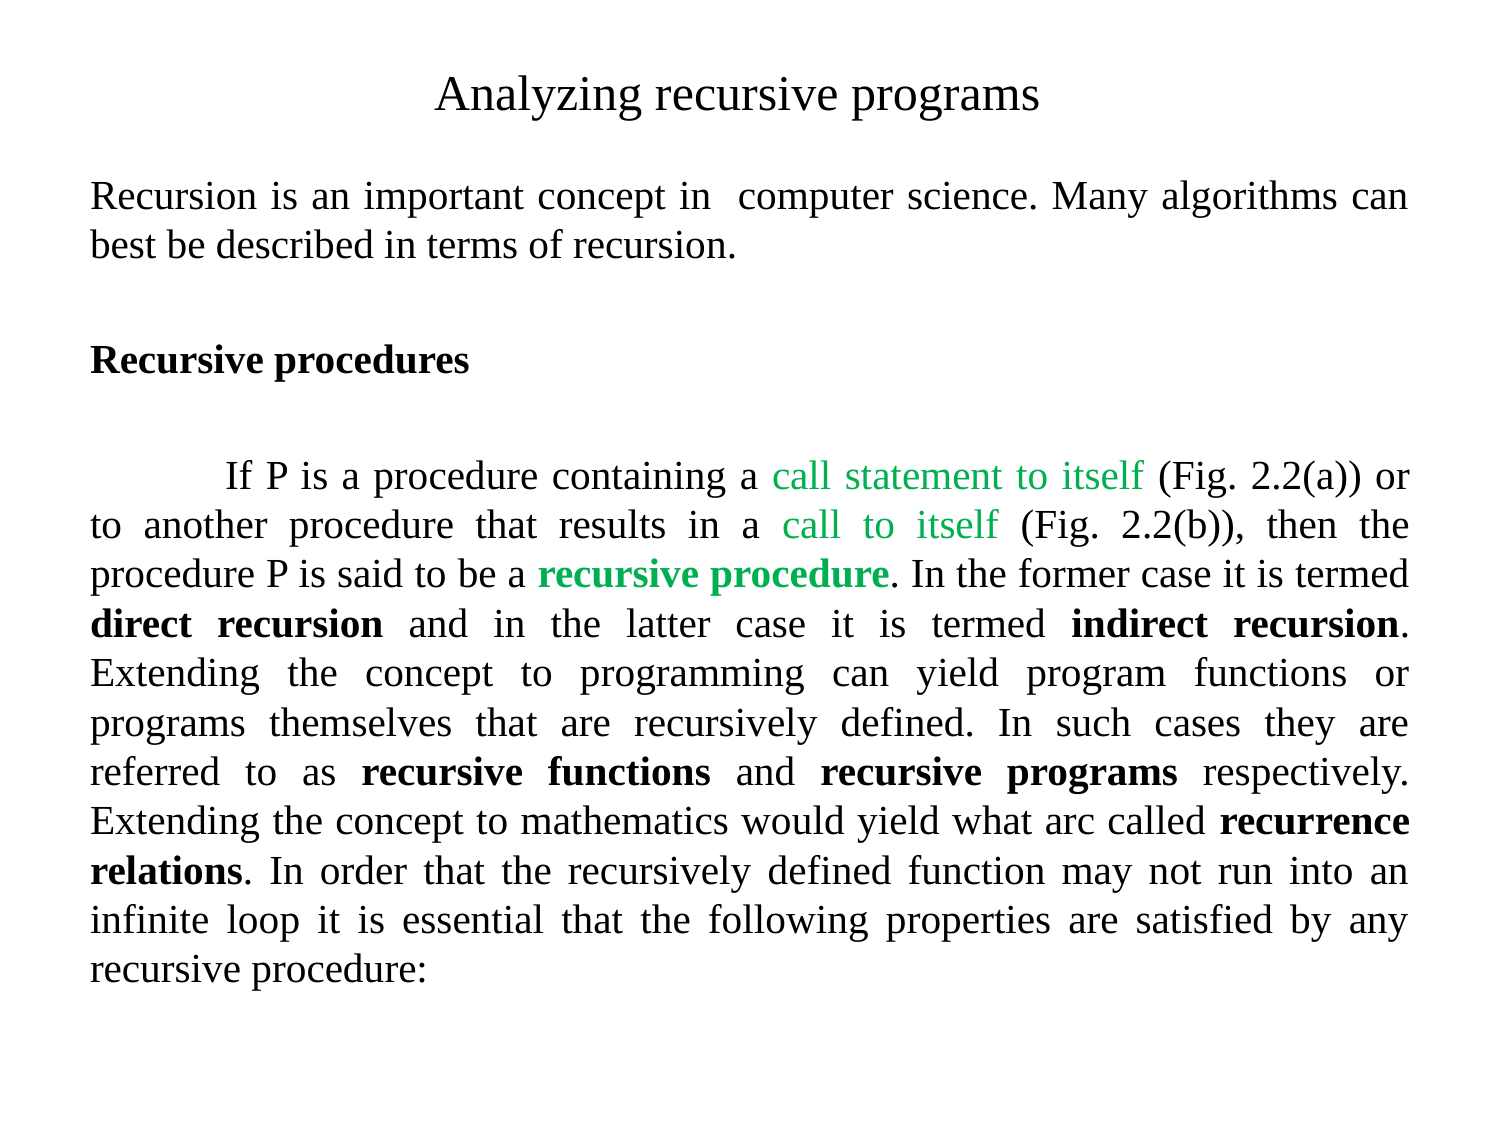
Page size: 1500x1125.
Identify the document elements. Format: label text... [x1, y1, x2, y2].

list Recursion is an important concept in computer science. Many algorithms can best be described in terms of recursion. Recursive procedures If P is a procedure containing a call statement to itself (Fig. 2.2(a)) or to another procedure that results in a call to itself (Fig. 2.2(b)), then the procedure P is said to be a recursive procedure. In the former case it is termed direct recursion and in the latter case it is termed indirect recursion. Extending the concept to programming can yield program functions or programs themselves that are recursively defined. In such cases they are referred to as recursive functions and recursive programs respectively. Extending the concept to mathematics would yield what arc called recurrence relations. In order that the recursively defined function may not run into an infinite loop it is essential that the following properties are satisfied by any recursive procedure: [75, 160, 1425, 1005]
title Analyzing recursive programs [75, 45, 1425, 160]
